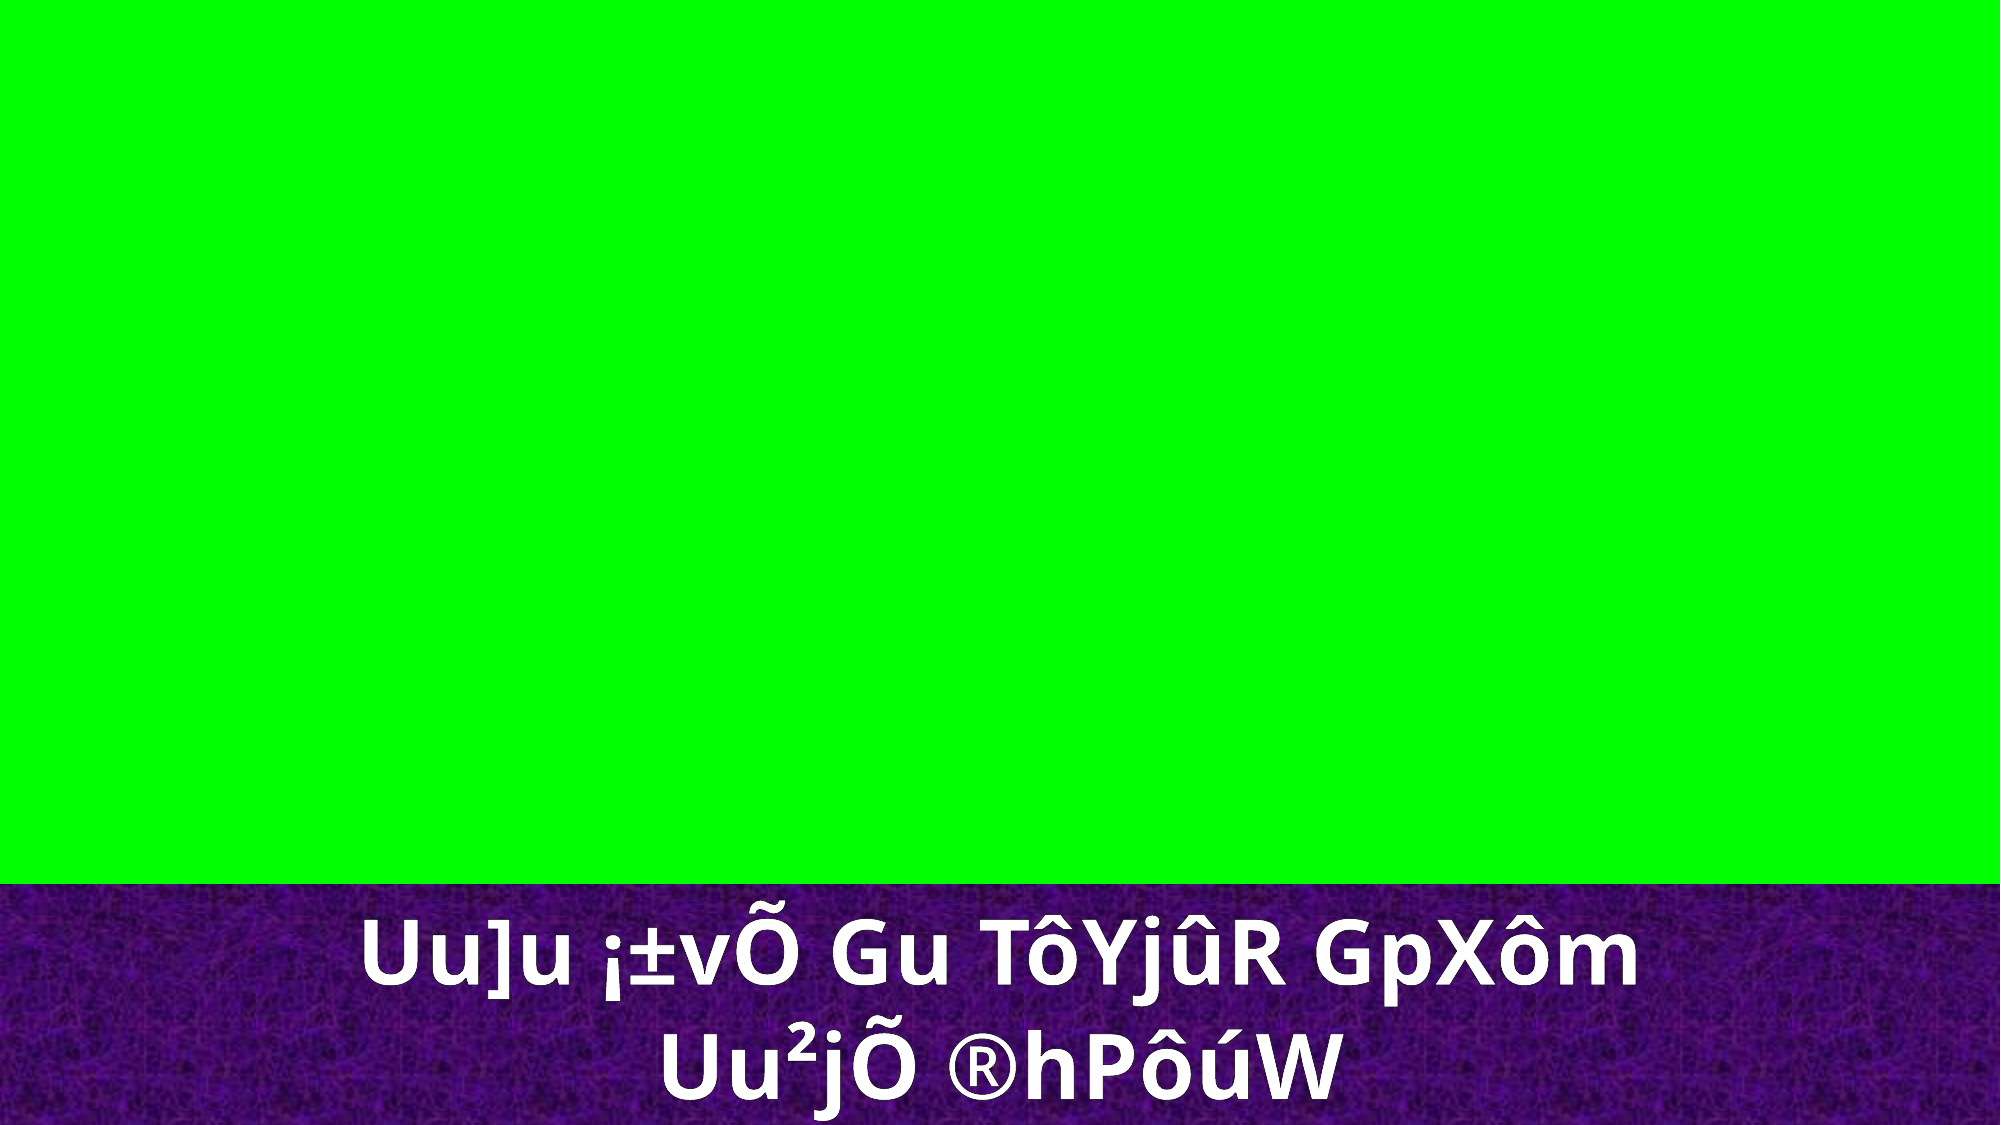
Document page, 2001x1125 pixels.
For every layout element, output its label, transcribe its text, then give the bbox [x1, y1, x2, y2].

text_box Uu]u ¡±vÕ Gu TôYjûR GpXôm Uu²jÕ ®hPôúW [0, 881, 2000, 1125]
